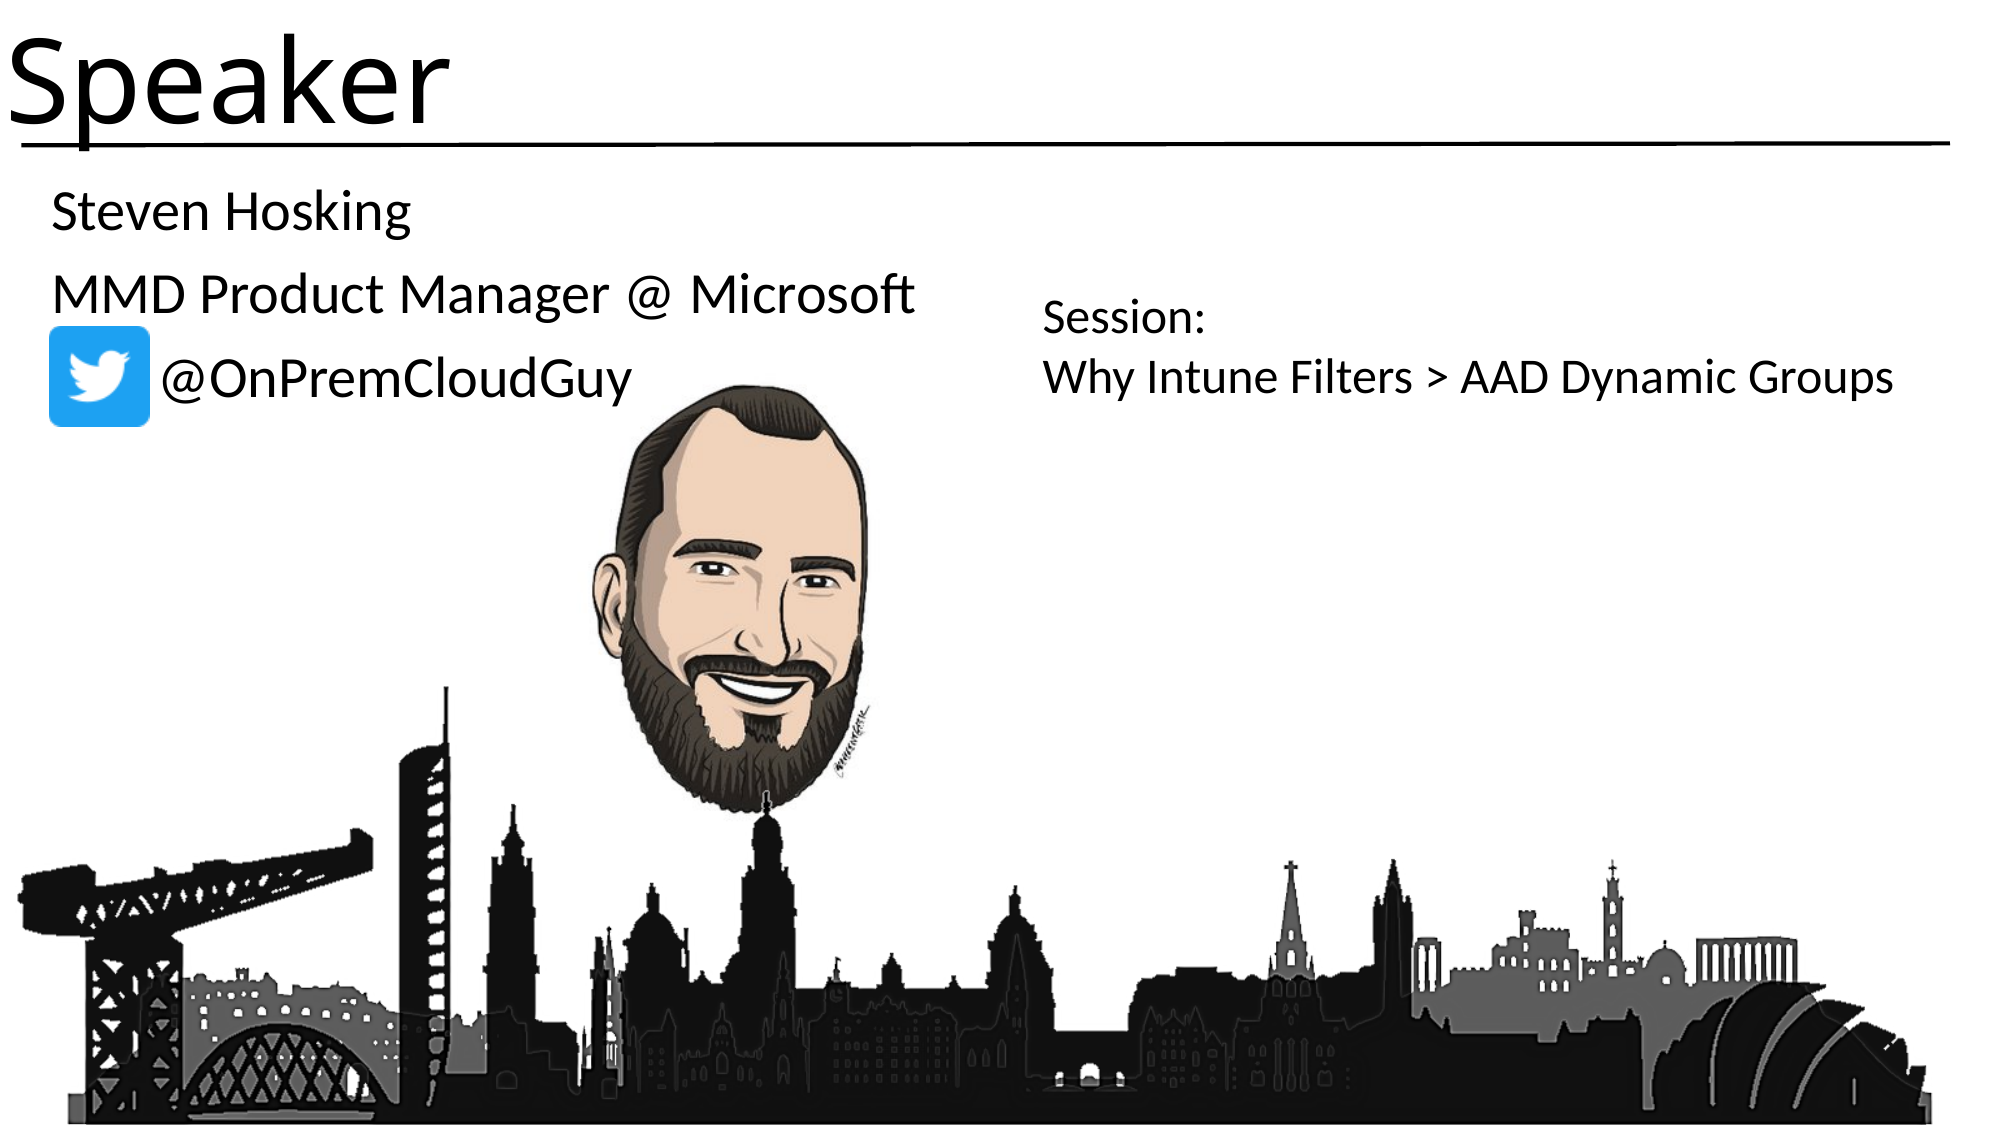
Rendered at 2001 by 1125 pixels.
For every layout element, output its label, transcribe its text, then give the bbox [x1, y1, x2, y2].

title Speaker [0, 1, 471, 157]
picture [49, 326, 150, 427]
picture [0, 343, 2000, 1125]
text_box Session: Why Intune Filters > AAD Dynamic Groups [1027, 275, 1921, 411]
subtitle Steven Hosking MMD Product Manager @ Microsoft @OnPremCloudGuy [36, 172, 986, 451]
